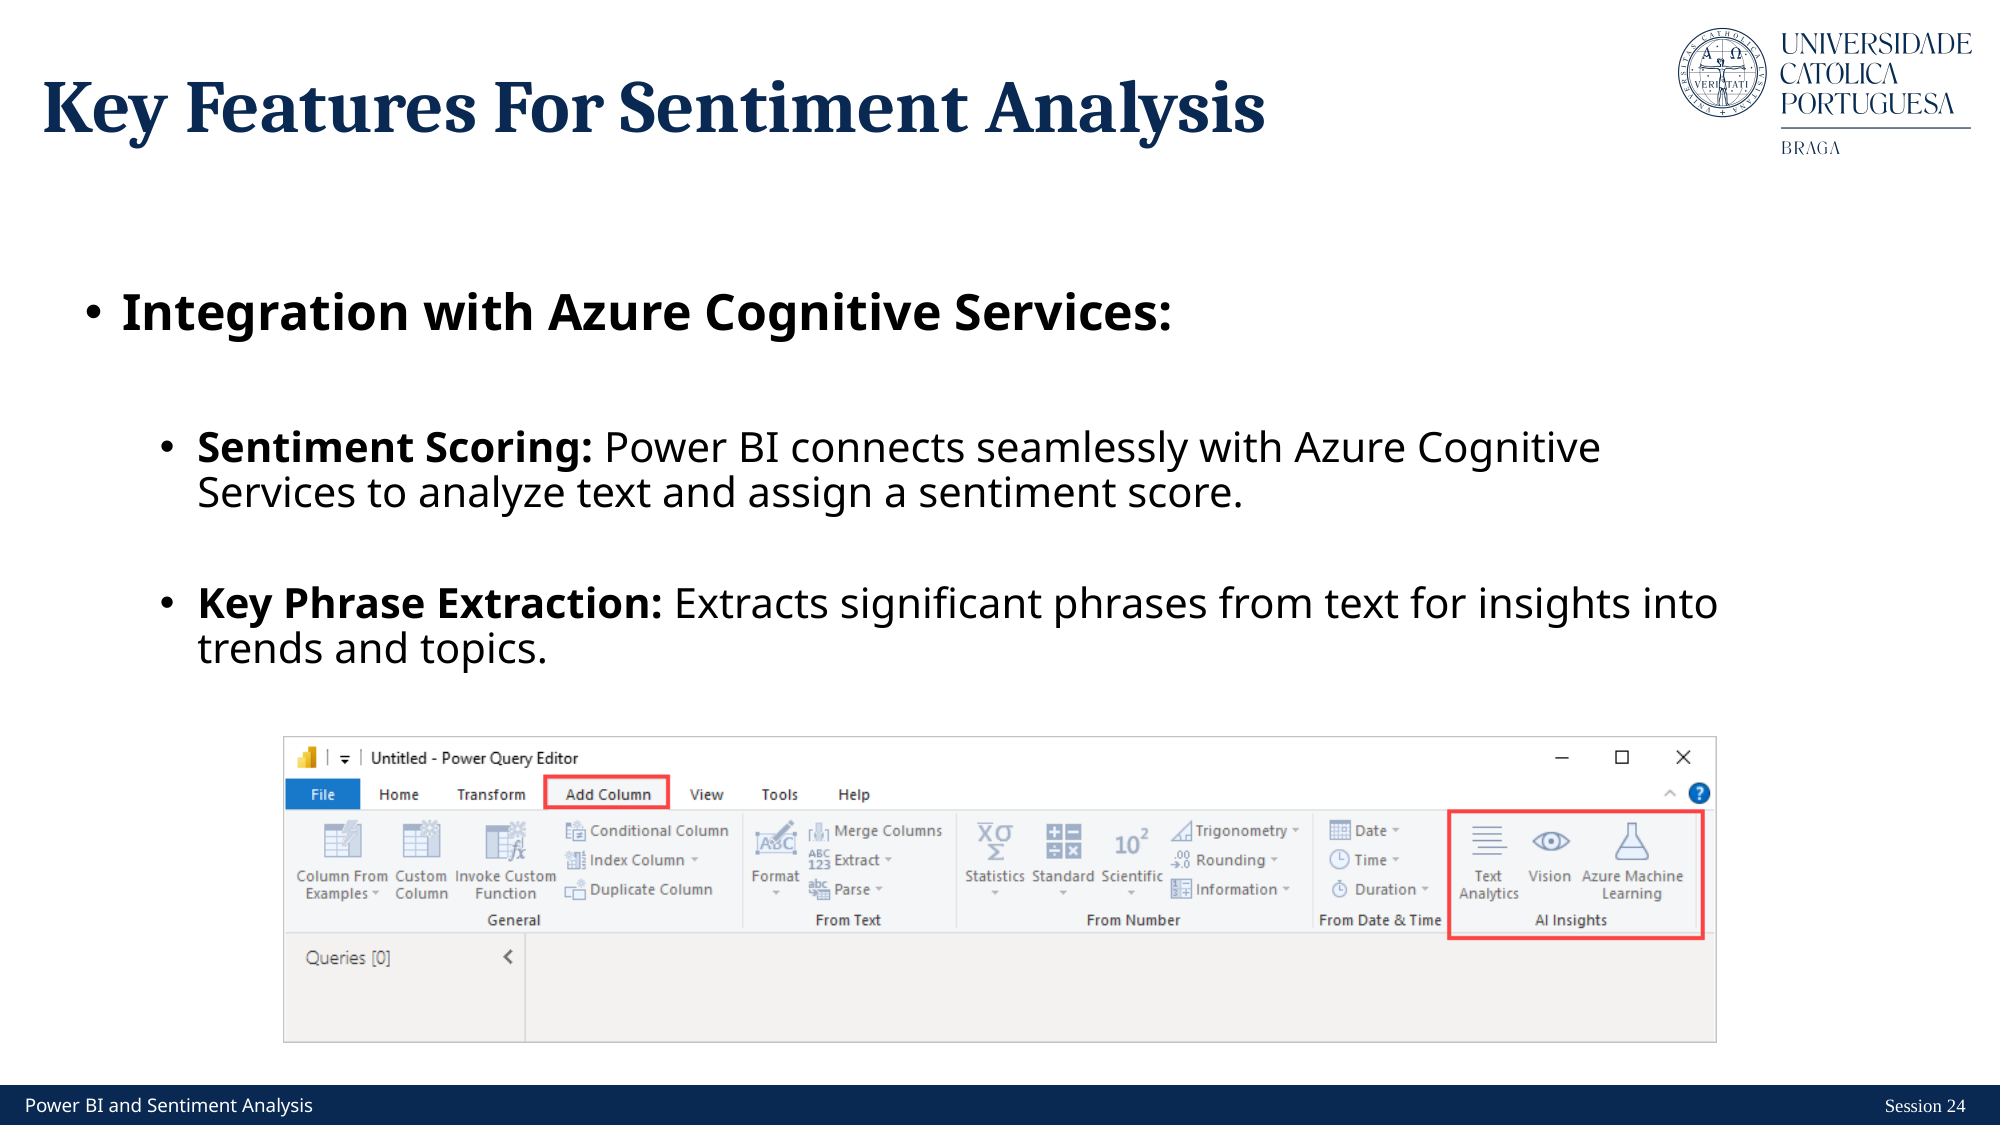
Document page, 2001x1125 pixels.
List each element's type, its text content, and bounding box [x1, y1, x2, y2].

picture [1672, 18, 1982, 163]
text_box Session 24 [865, 1086, 1981, 1125]
text_box Integration with Azure Cognitive Services: Sentiment Scoring: Power BI connects seamlessly with Azure Cognitive Services to analyze text and assign a sentiment score. Key Phrase Extraction: Extracts significant phrases from text for insights into trends and topics. [69, 198, 1770, 979]
text_box Power BI and Sentiment Analysis [9, 1086, 865, 1125]
picture [283, 735, 1717, 1044]
title Key Features For Sentiment Analysis [27, 0, 1753, 218]
text_box [0, 1085, 2000, 1125]
